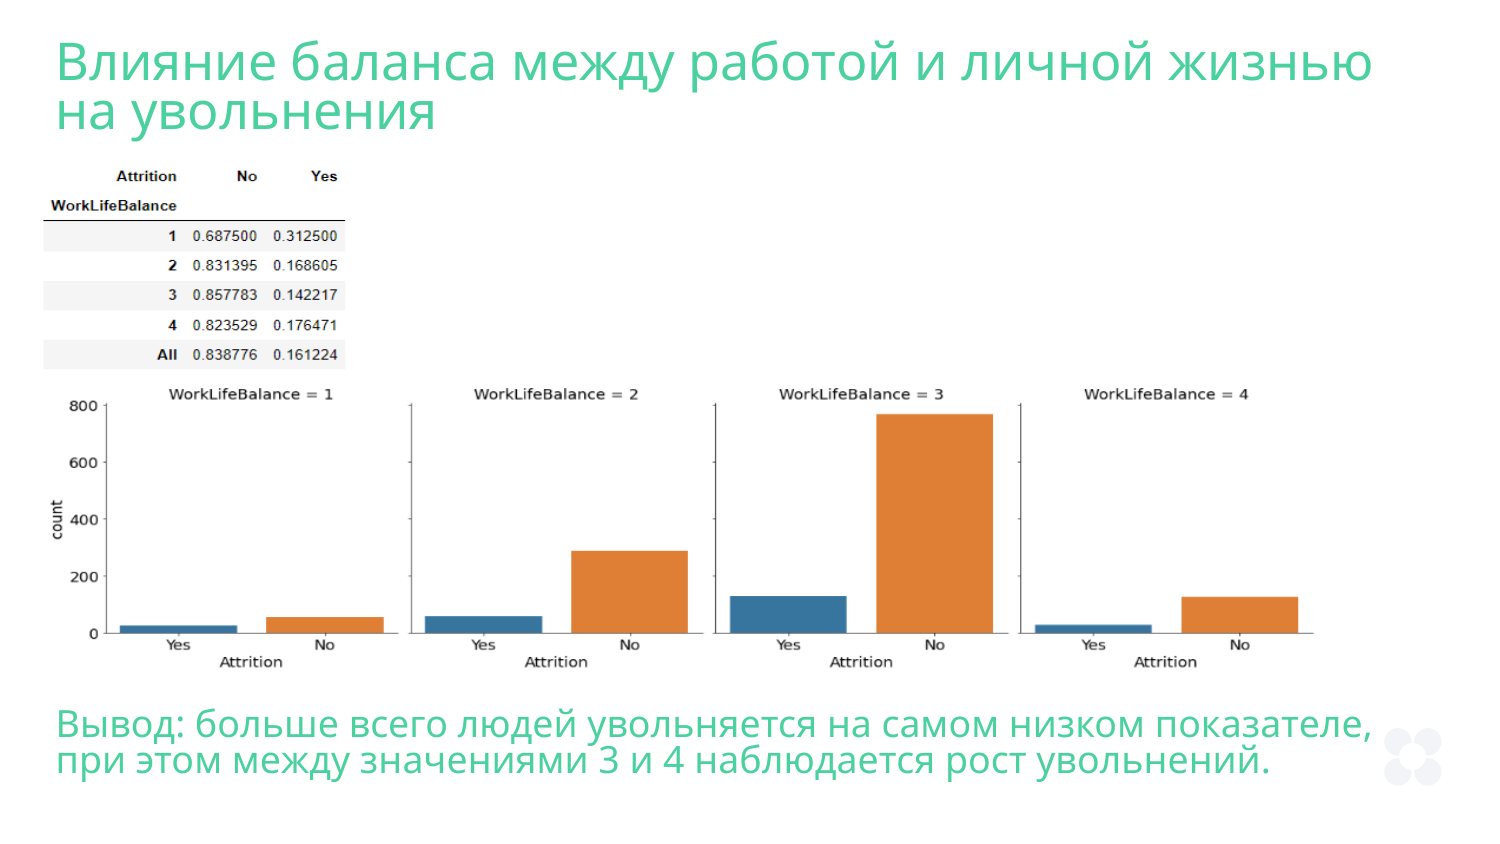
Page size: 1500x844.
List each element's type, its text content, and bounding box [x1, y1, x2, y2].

text_box Влияние баланса между работой и личной жизнью на увольнения [40, 25, 1424, 158]
text_box Вывод: больше всего людей увольняется на самом низком показателе, при этом между значениями 3 и 4 наблюдается рост увольнений. [40, 693, 1424, 780]
picture [40, 157, 1324, 678]
